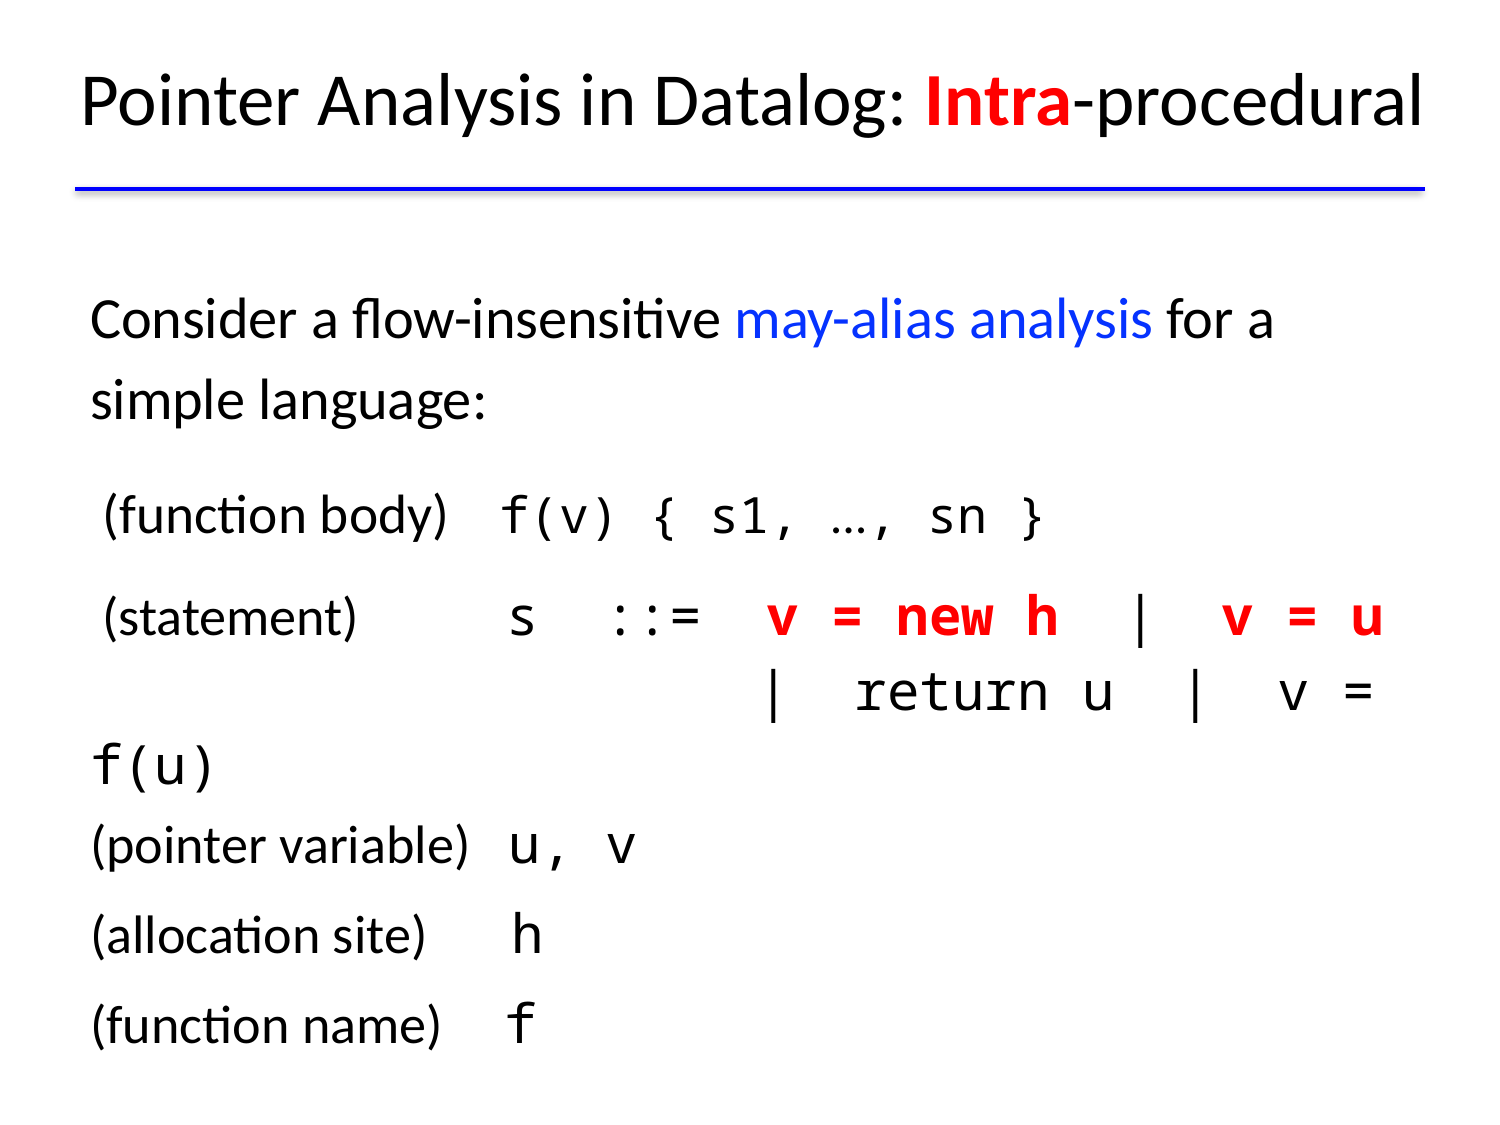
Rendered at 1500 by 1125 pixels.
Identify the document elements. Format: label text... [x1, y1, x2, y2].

list Consider a flow-insensitive may-alias analysis for a simple language: (function body) f(v) { s1, ..., sn } (statement) s ::= v = new h | v = u | return u | v = f(u) (pointer variable) u, v (allocation site) h (function name) f [75, 262, 1425, 1005]
title Pointer Analysis in Datalog: Intra-procedural [59, 1, 1447, 190]
